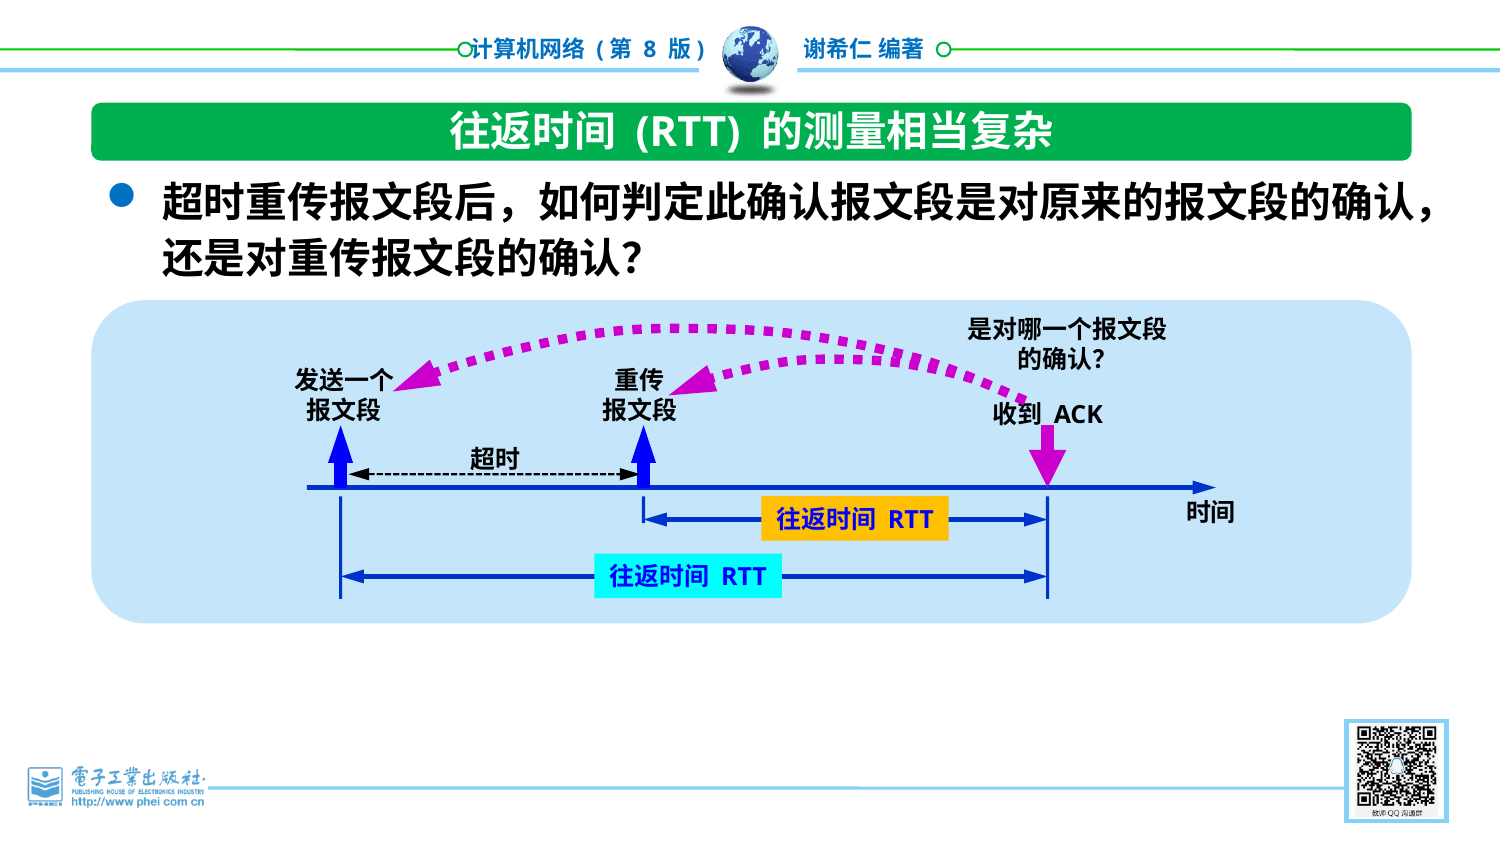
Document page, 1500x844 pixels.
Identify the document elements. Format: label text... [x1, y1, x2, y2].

text_box 时间 [1171, 489, 1251, 534]
text_box [91, 102, 434, 161]
text_box 往返时间 RTT [761, 495, 949, 541]
text_box [616, 468, 641, 481]
text_box [336, 432, 345, 488]
text_box [348, 468, 373, 481]
text_box 发送一个 报文段 [279, 356, 410, 432]
text_box [392, 328, 1026, 401]
text_box 是对哪一个报文段 的确认？ [952, 306, 1183, 381]
text_box 往返时间 (RTT) 的测量相当复杂 [434, 97, 1069, 162]
text_box [639, 432, 648, 488]
text_box 往返时间 RTT [594, 553, 782, 599]
text_box [1048, 481, 1216, 489]
text_box [89, 298, 1414, 626]
text_box [782, 570, 1048, 583]
text_box 重传 报文段 [587, 395, 692, 432]
text_box 收到 ACK [977, 391, 1118, 436]
text_box [1069, 102, 1412, 161]
text_box 超时 [455, 436, 536, 482]
text_box [644, 513, 761, 526]
text_box [340, 570, 594, 583]
text_box [1041, 436, 1054, 488]
text_box 超时重传报文段后，如何判定此确认报文段是对原来的报文段的确认，还是对重传报文段的确认？ [91, 162, 1434, 290]
text_box [949, 513, 1047, 526]
picture [23, 764, 208, 809]
picture [1355, 724, 1438, 817]
picture [720, 24, 780, 97]
